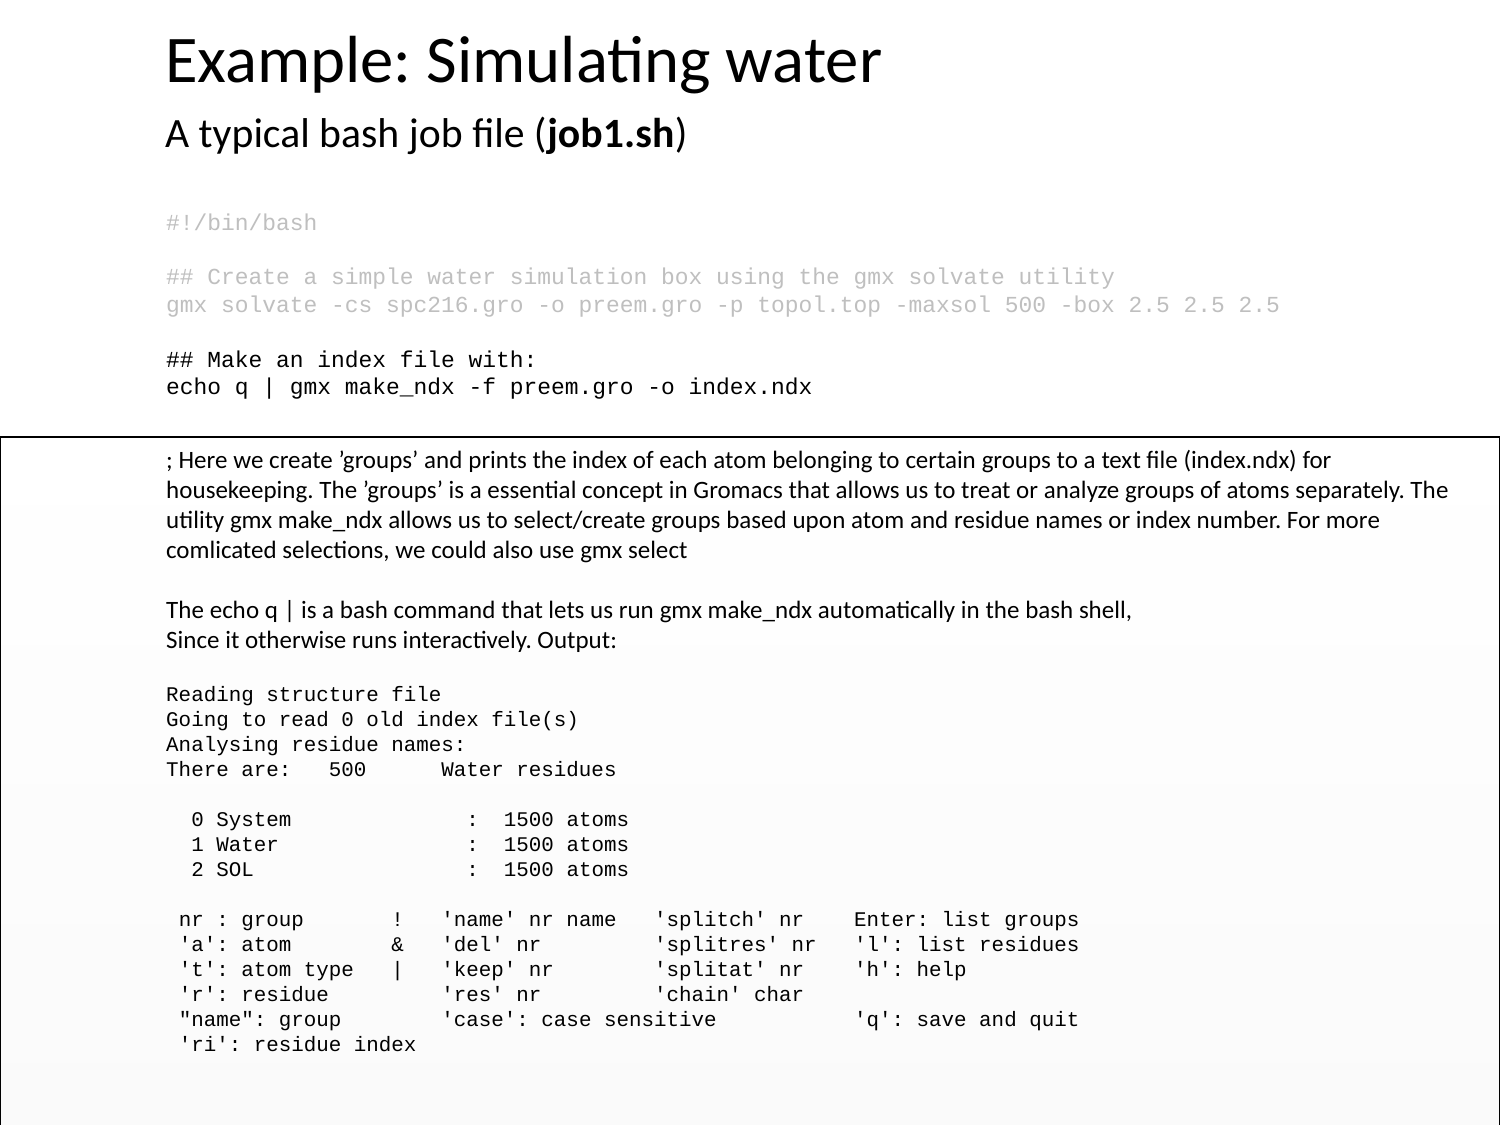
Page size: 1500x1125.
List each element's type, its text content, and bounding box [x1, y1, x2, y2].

text_box #!/bin/bash ## Create a simple water simulation box using the gmx solvate utility gmx solvate -cs spc216.gro -o preem.gro -p topol.top -maxsol 500 -box 2.5 2.5 2.5 ## Make an index file with: echo q | gmx make_ndx -f preem.gro -o index.ndx [0, 199, 1500, 435]
text_box Example: Simulating water A typical bash job file (job1.sh) [0, 0, 1472, 186]
text_box ; Here we create ’groups’ and prints the index of each atom belonging to certain groups to a text file (index.ndx) for housekeeping. The ’groups’ is a essential concept in Gromacs that allows us to treat or analyze groups of atoms separately. The utility gmx make_ndx allows us to select/create groups based upon atom and residue names or index number. For more comlicated selections, we could also use gmx select The echo q | is a bash command that lets us run gmx make_ndx automatically in the bash shell, Since it otherwise runs interactively. Output: Reading structure file Going to read 0 old index file(s) Analysing residue names: There are: 500 Water residues 0 System : 1500 atoms 1 Water : 1500 atoms 2 SOL : 1500 atoms nr : group ! 'name' nr name 'splitch' nr Enter: list groups 'a': atom & 'del' nr 'splitres' nr 'l': list residues 't': atom type | 'keep' nr 'splitat' nr 'h': help 'r': residue 'res' nr 'chain' char "name": group 'case': case sensitive 'q': save and quit 'ri': residue index [0, 436, 1500, 1125]
